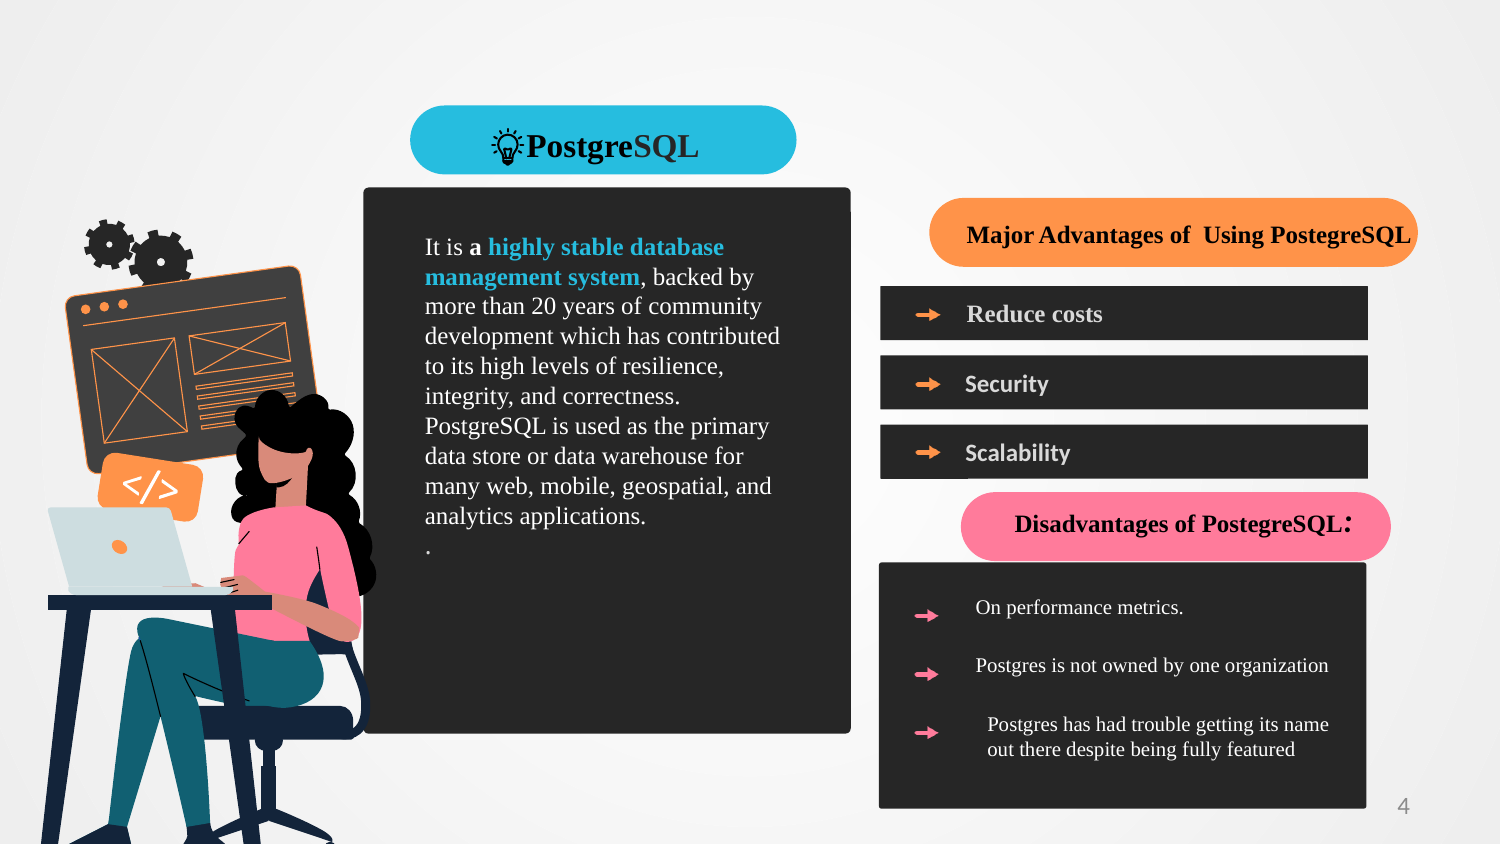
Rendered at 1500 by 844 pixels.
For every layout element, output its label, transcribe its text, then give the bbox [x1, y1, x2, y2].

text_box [491, 128, 524, 165]
text_box [878, 353, 1371, 412]
text_box It is a highly stable database management system, backed by more than 20 years of community development which has contributed to its high levels of resilience, integrity, and correctness. PostgreSQL is used as the primary data store or data warehouse for many web, mobile, geospatial, and analytics applications. . [410, 222, 812, 567]
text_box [39, 218, 377, 844]
text_box [878, 422, 1371, 481]
text_box PostgreSQL [468, 117, 742, 172]
text_box Disadvantages of PostegreSQL: [996, 492, 1371, 547]
text_box [958, 490, 1394, 564]
text_box Major Advantages of Using PostegreSQL [925, 210, 1454, 256]
picture [915, 377, 941, 391]
text_box [361, 185, 853, 736]
text_box Security [950, 359, 1065, 405]
picture [915, 308, 941, 322]
text_box [935, 256, 1412, 269]
text_box [408, 103, 799, 177]
text_box Scalability [950, 429, 1086, 474]
picture [913, 609, 940, 623]
text_box Reduce costs [951, 290, 1119, 336]
text_box Postgres has had trouble getting its name out there despite being fully featured [972, 703, 1348, 768]
text_box [876, 560, 1369, 811]
text_box [934, 195, 1413, 210]
text_box [878, 283, 1371, 343]
text_box On performance metrics. [960, 585, 1360, 626]
picture [913, 726, 940, 740]
picture [913, 667, 940, 681]
picture [915, 445, 941, 459]
text_box Postgres is not owned by one organization [960, 644, 1360, 685]
slide_number 4 [1074, 782, 1425, 827]
